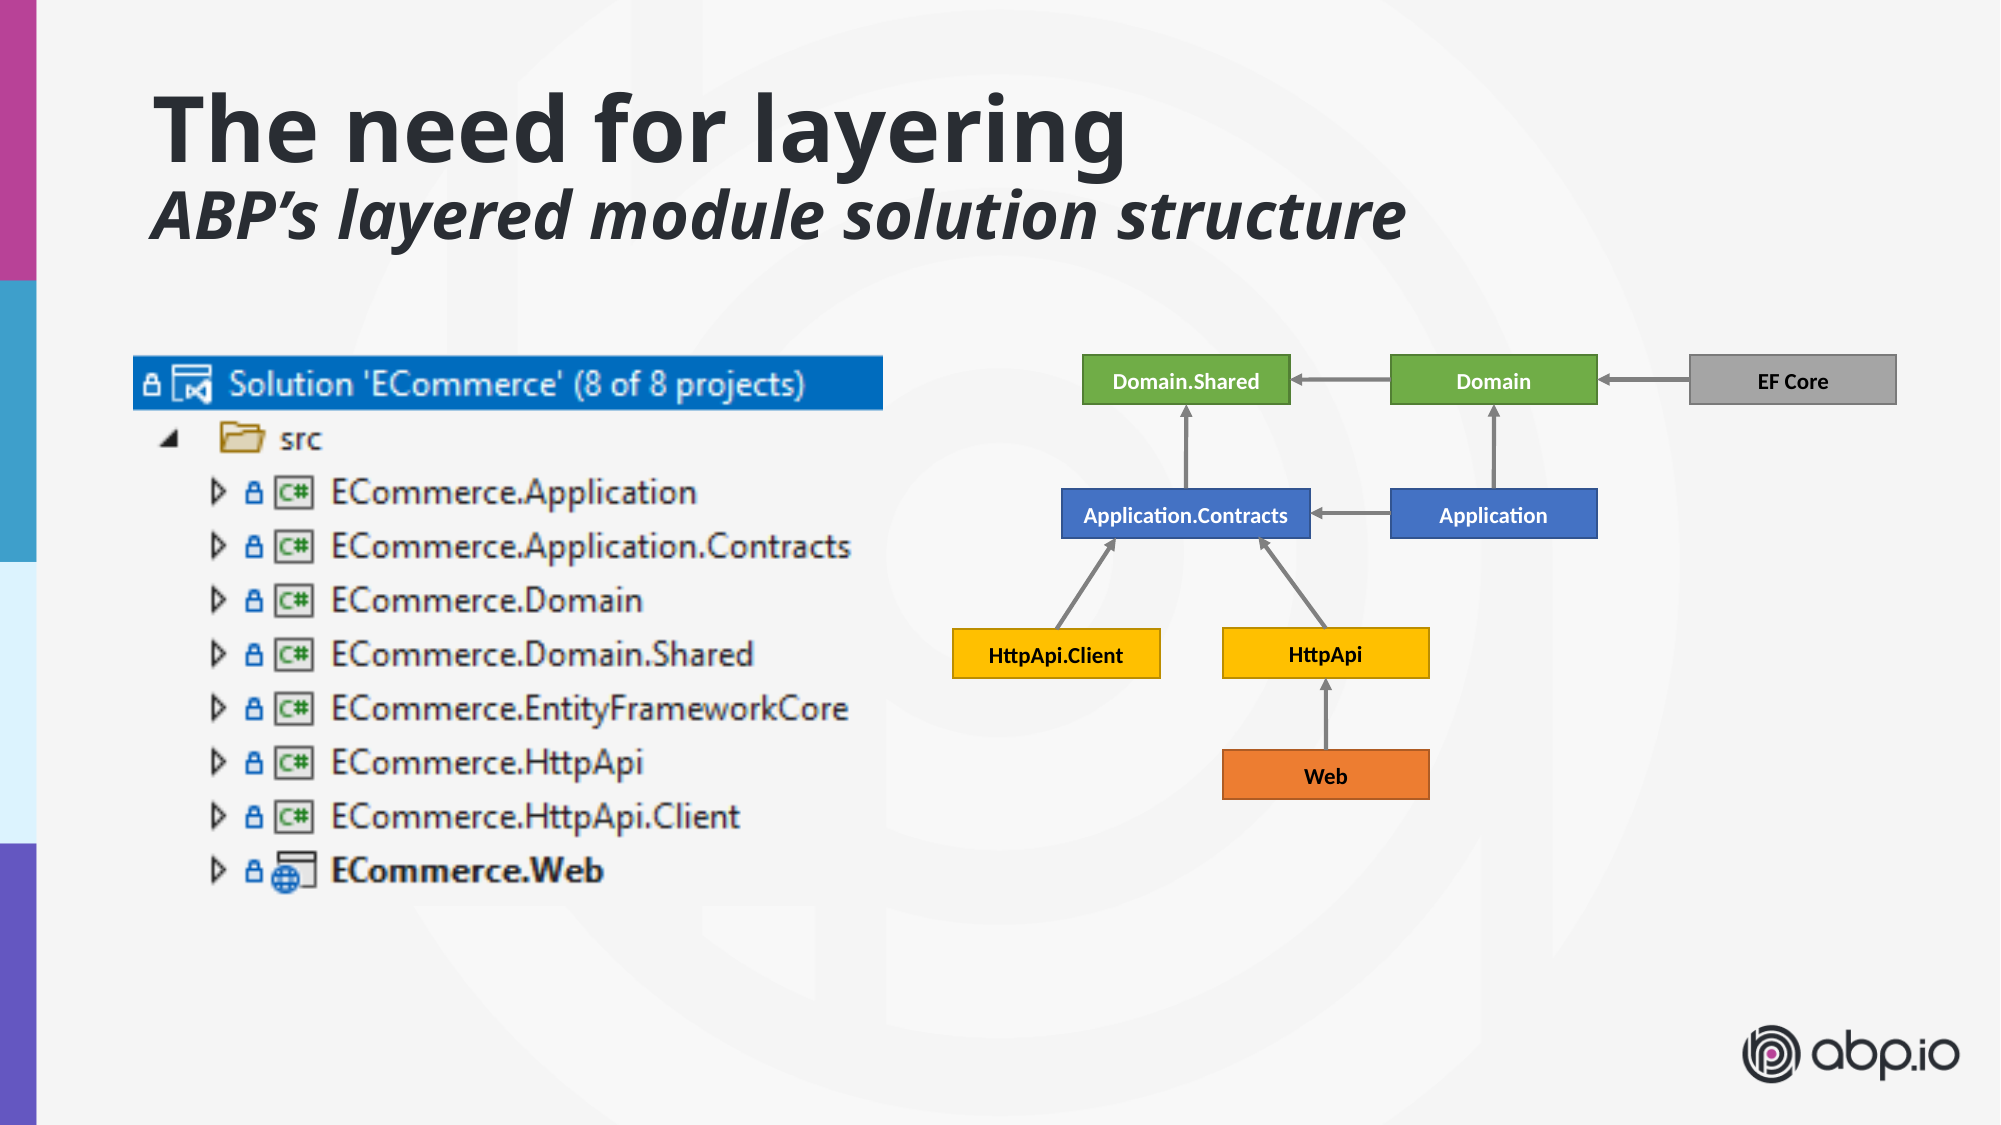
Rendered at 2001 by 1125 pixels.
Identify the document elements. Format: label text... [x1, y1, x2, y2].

text_box HttpApi.Client [952, 628, 1161, 679]
text_box Application.Contracts [1061, 488, 1311, 539]
title The need for layering ABP’s layered module solution structure [137, 59, 1863, 278]
text_box Domain [1390, 354, 1598, 405]
text_box Domain.Shared [1082, 354, 1291, 405]
picture [0, 0, 2001, 1125]
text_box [1056, 537, 1116, 630]
text_box HttpApi [1222, 627, 1430, 679]
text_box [1258, 536, 1326, 629]
text_box Application [1390, 488, 1598, 539]
text_box EF Core [1689, 354, 1897, 405]
text_box Web [1222, 749, 1430, 800]
